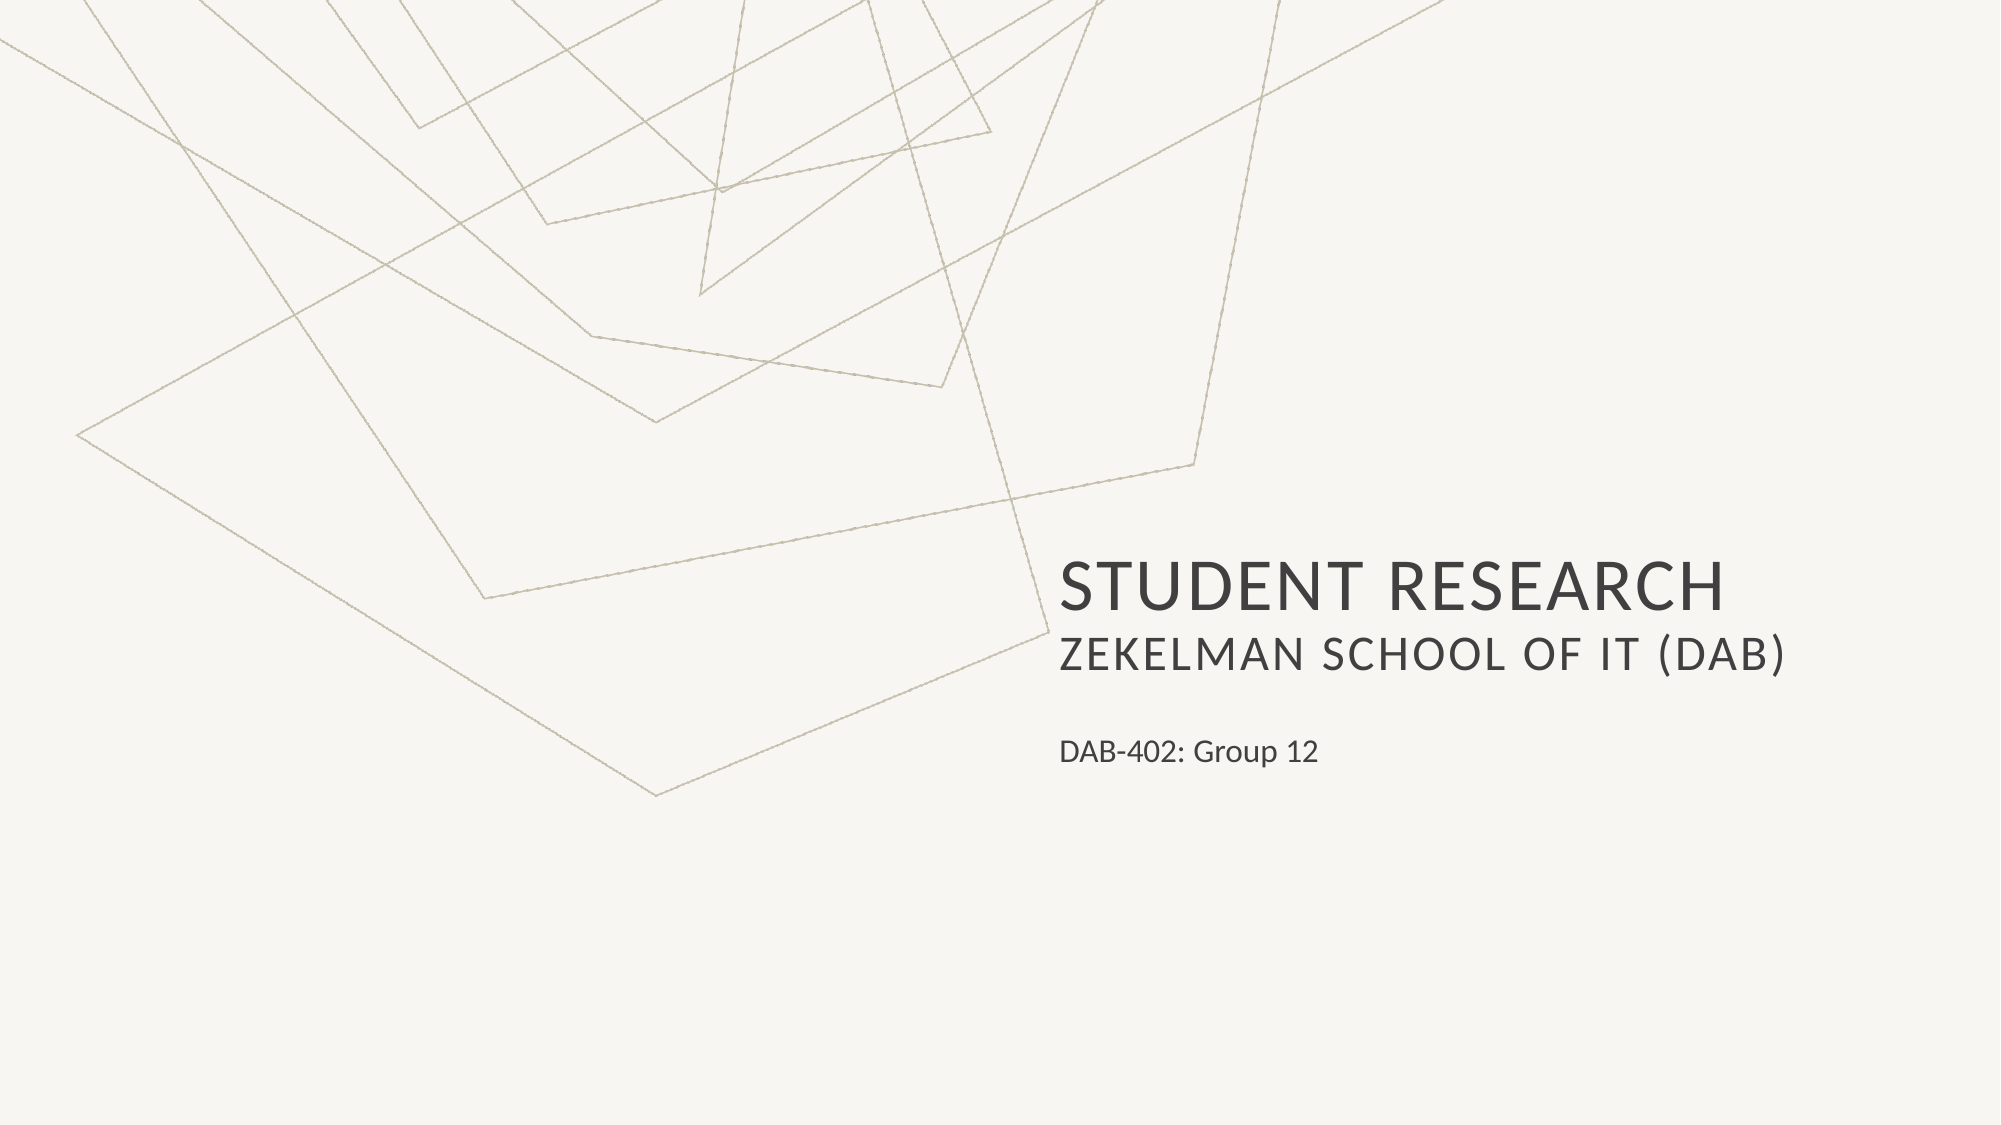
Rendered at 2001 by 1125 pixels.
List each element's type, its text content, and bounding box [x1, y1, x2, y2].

picture [0, 0, 1557, 830]
subtitle DAB-402: Group 12 [1044, 721, 1855, 787]
title Student Research Zekelman School of IT (DAB) [1044, 504, 1855, 689]
